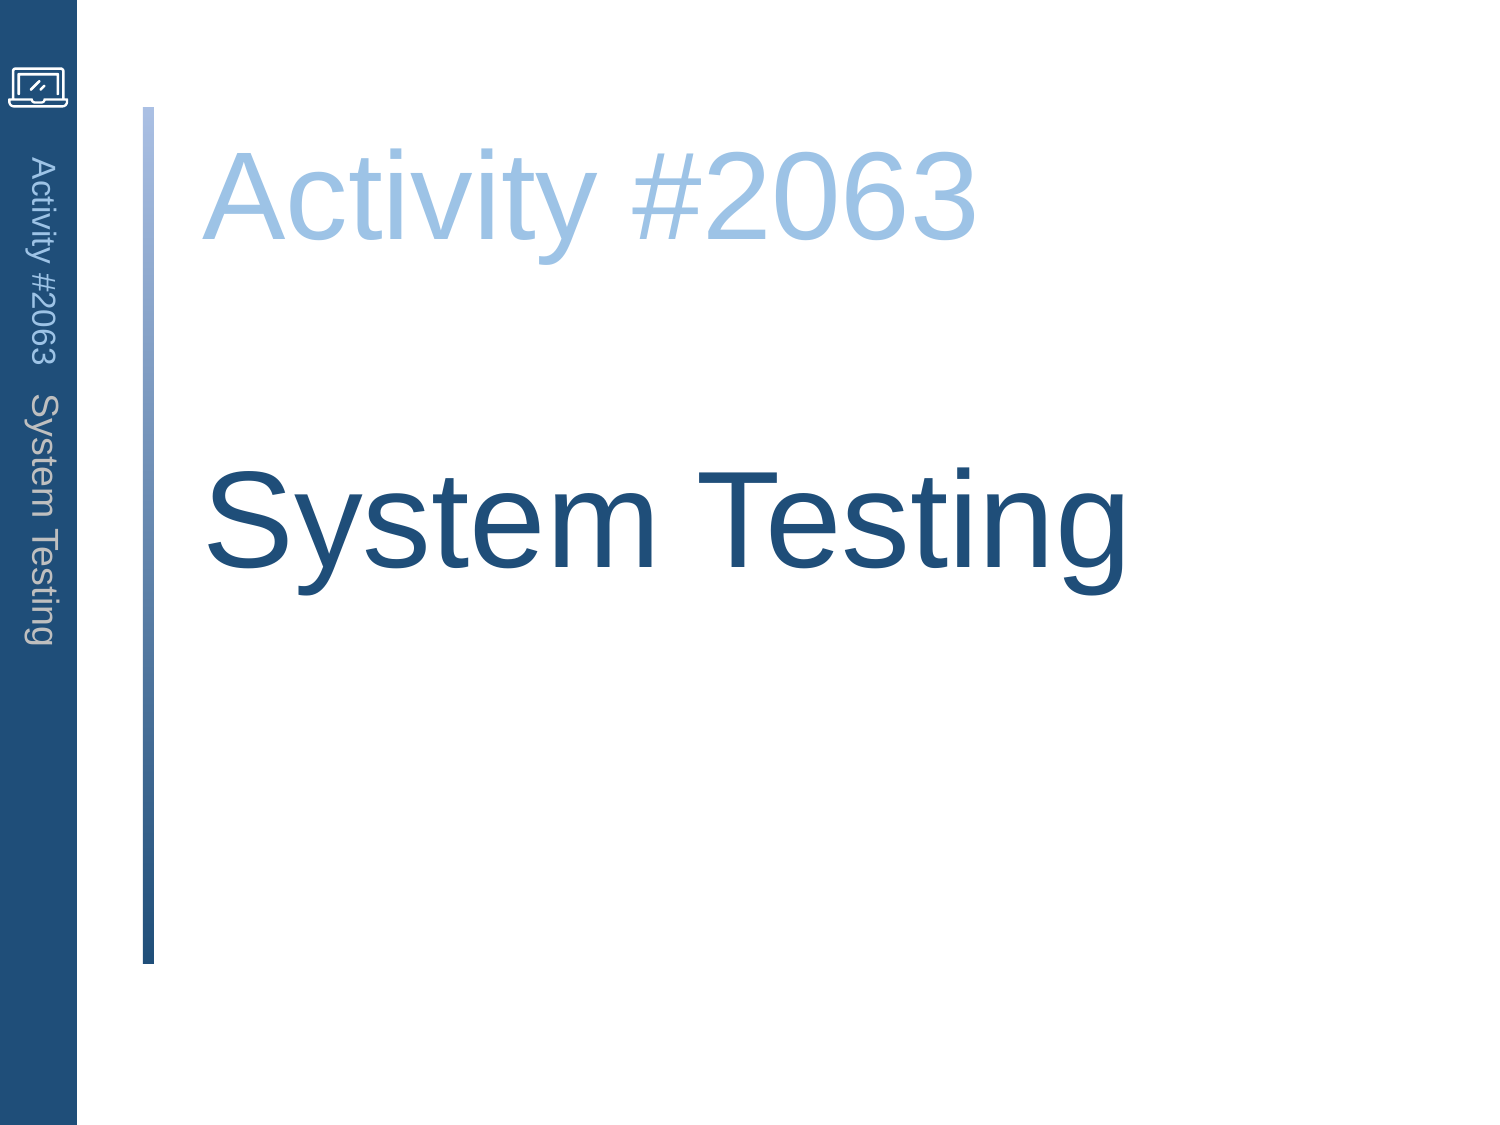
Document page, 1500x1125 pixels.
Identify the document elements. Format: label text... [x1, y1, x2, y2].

text_box [142, 107, 155, 965]
text_box Activity #2063 System Testing [1, 143, 78, 1058]
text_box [8, 67, 69, 108]
text_box [0, 0, 78, 1125]
text_box Activity #2063 System Testing [187, 107, 1468, 603]
